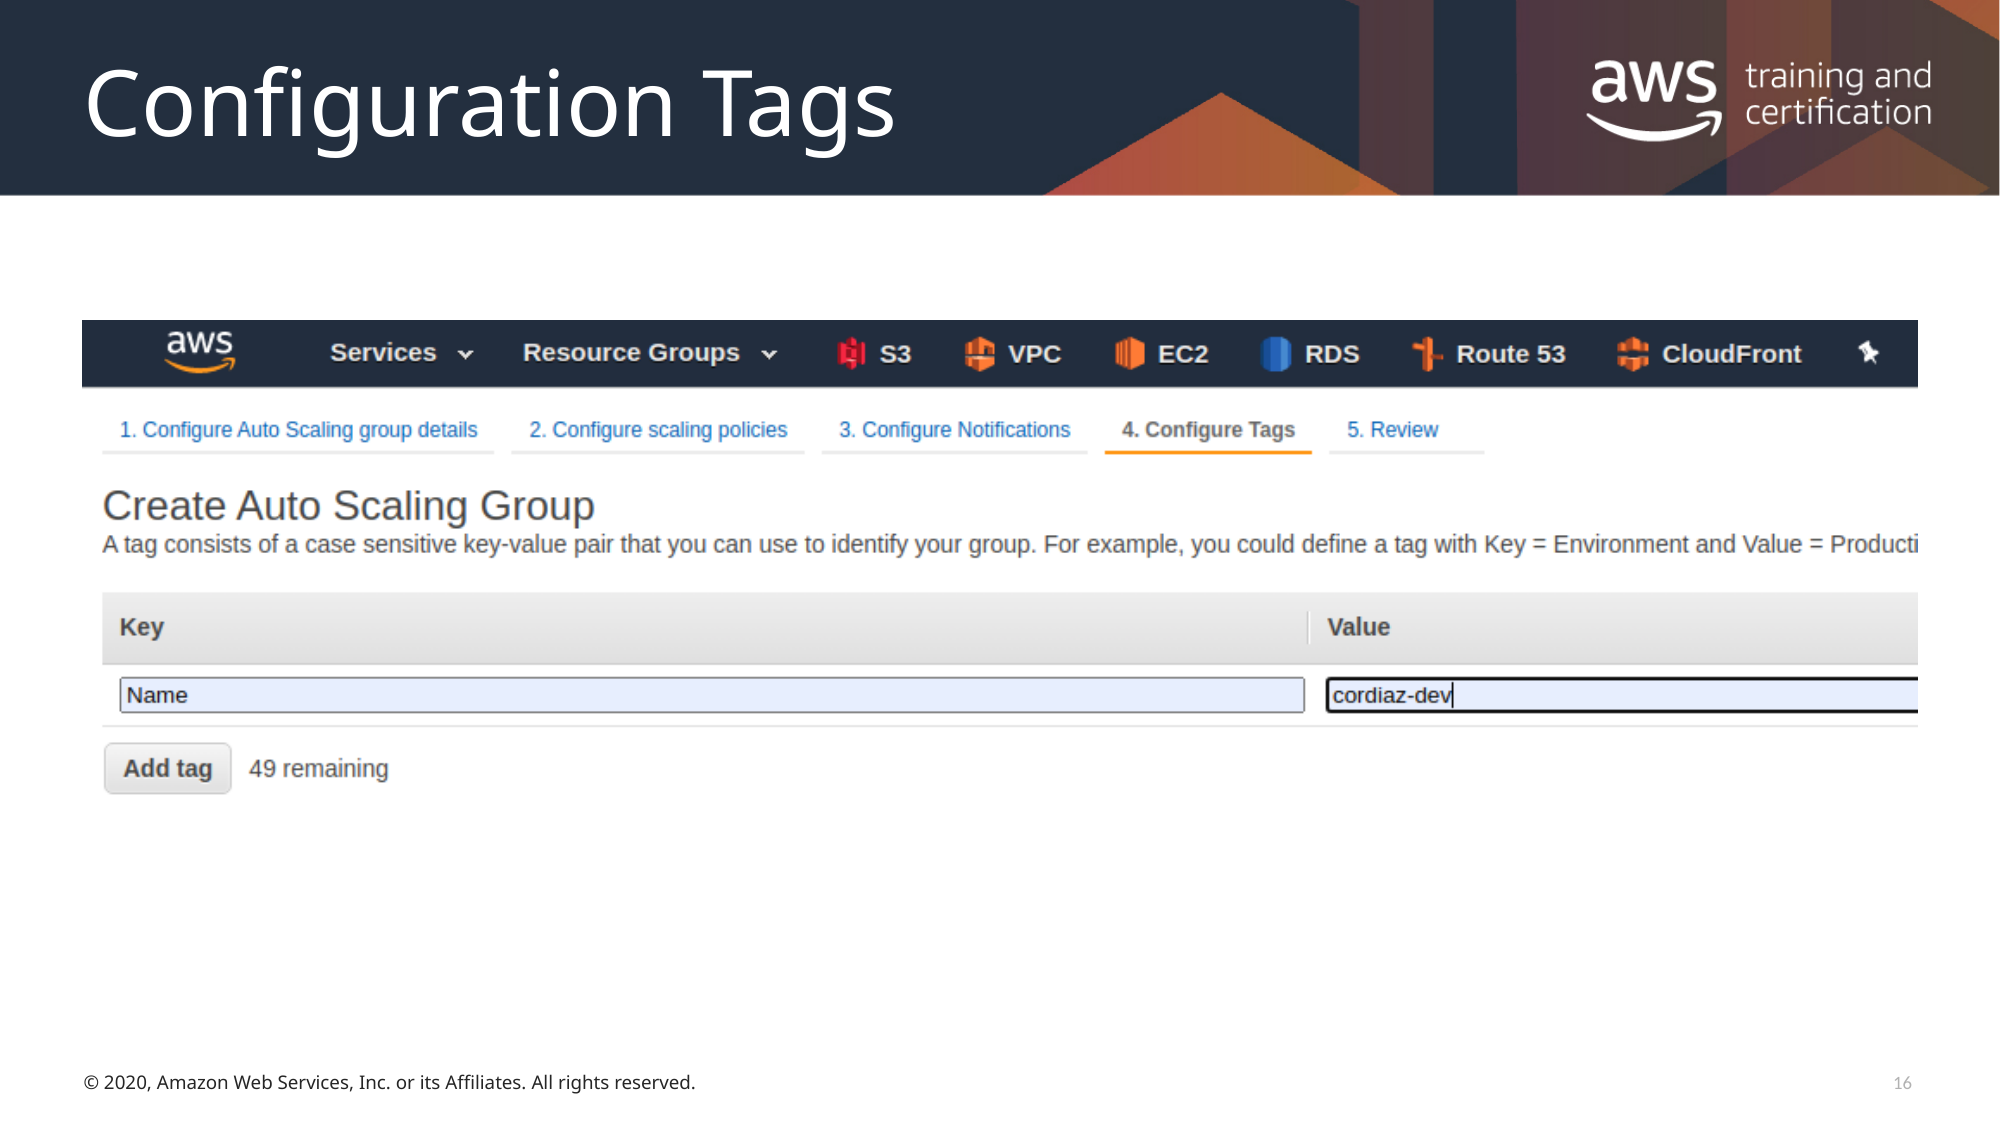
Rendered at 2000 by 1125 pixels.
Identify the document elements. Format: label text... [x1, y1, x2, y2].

picture [0, 0, 2000, 1125]
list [82, 320, 1918, 805]
title Configuration Tags [68, 43, 1560, 172]
slide_number 15 [1477, 1052, 1928, 1113]
